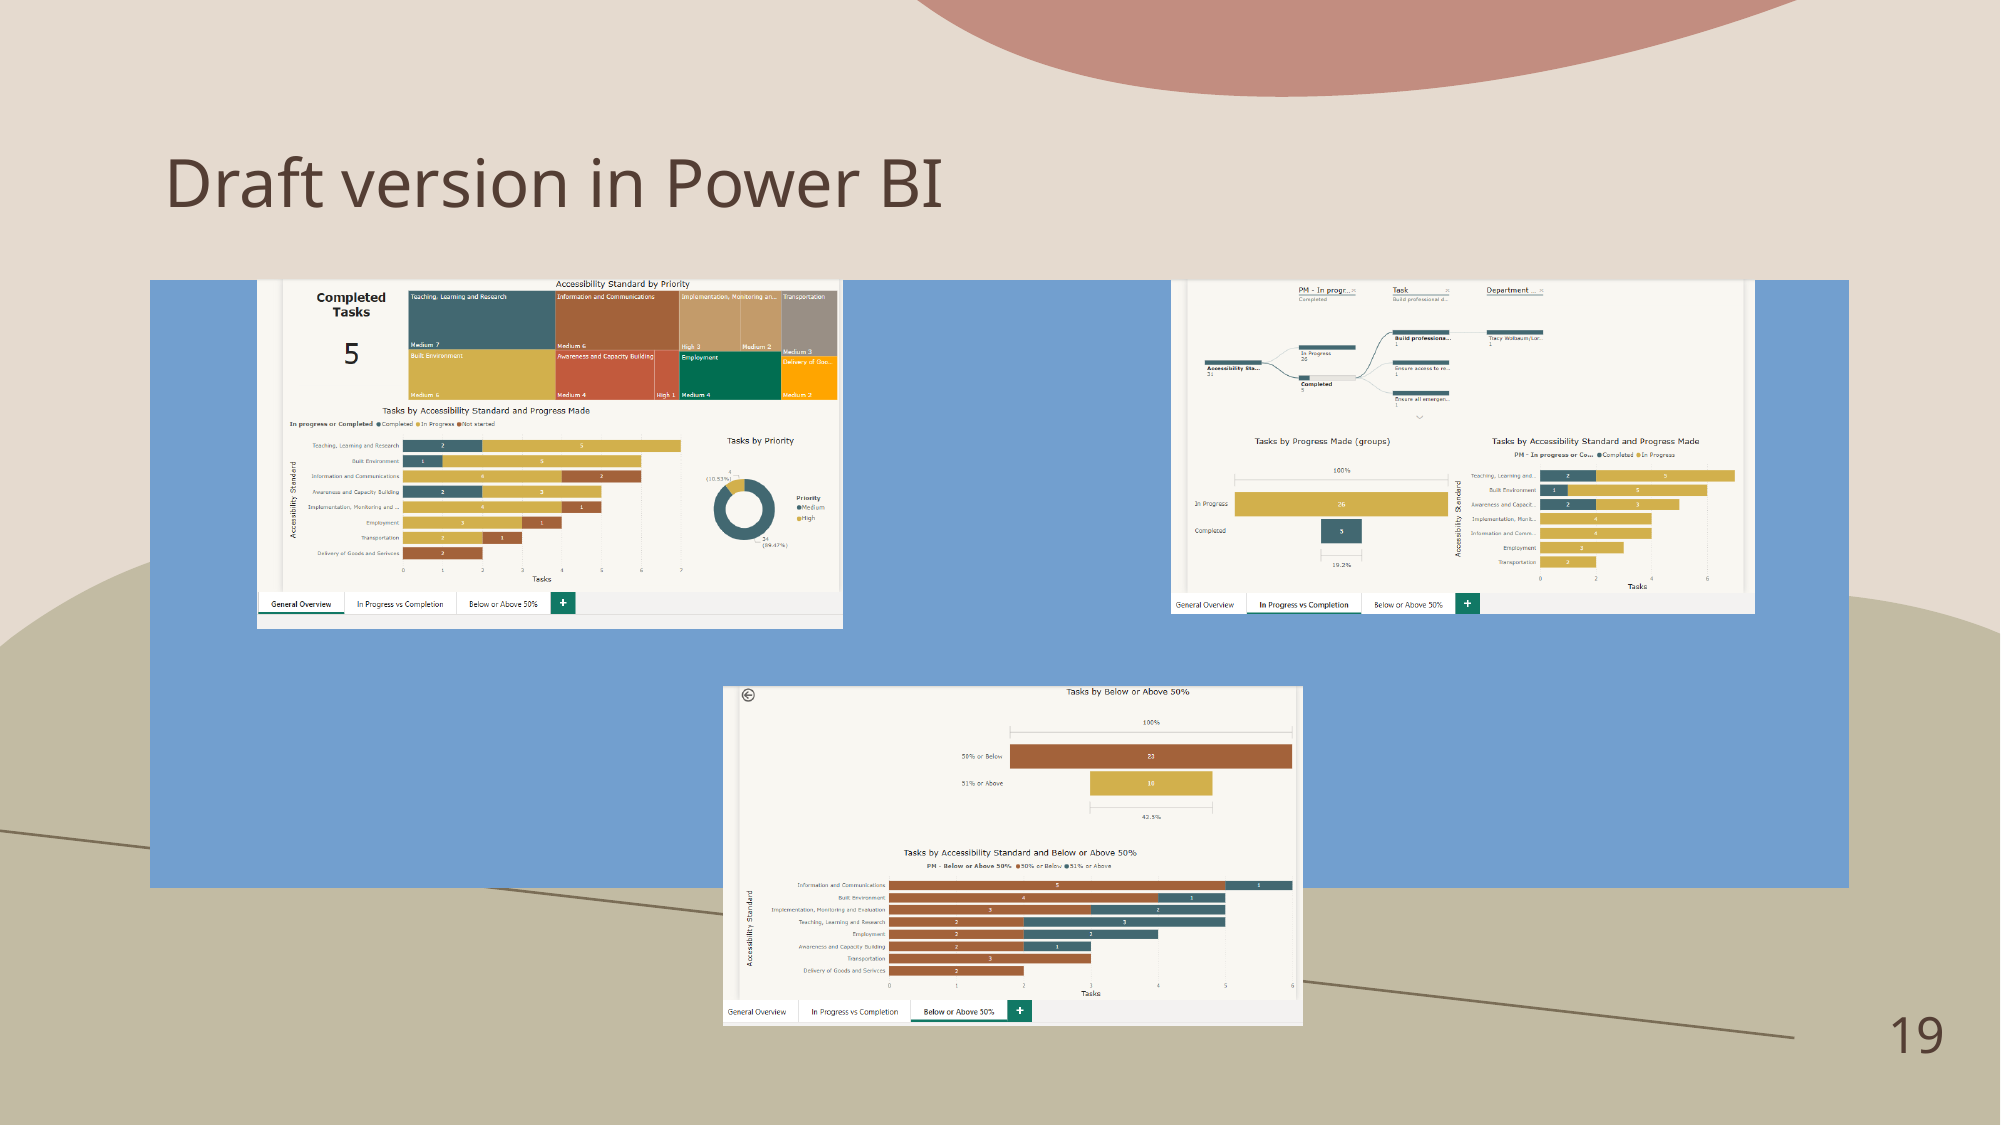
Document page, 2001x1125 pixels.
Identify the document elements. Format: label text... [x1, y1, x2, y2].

picture [723, 686, 1303, 1026]
title Draft version in Power BI [149, 79, 1000, 230]
slide_number 19 [1862, 964, 1971, 1112]
picture [1171, 279, 1755, 614]
picture [256, 279, 843, 629]
